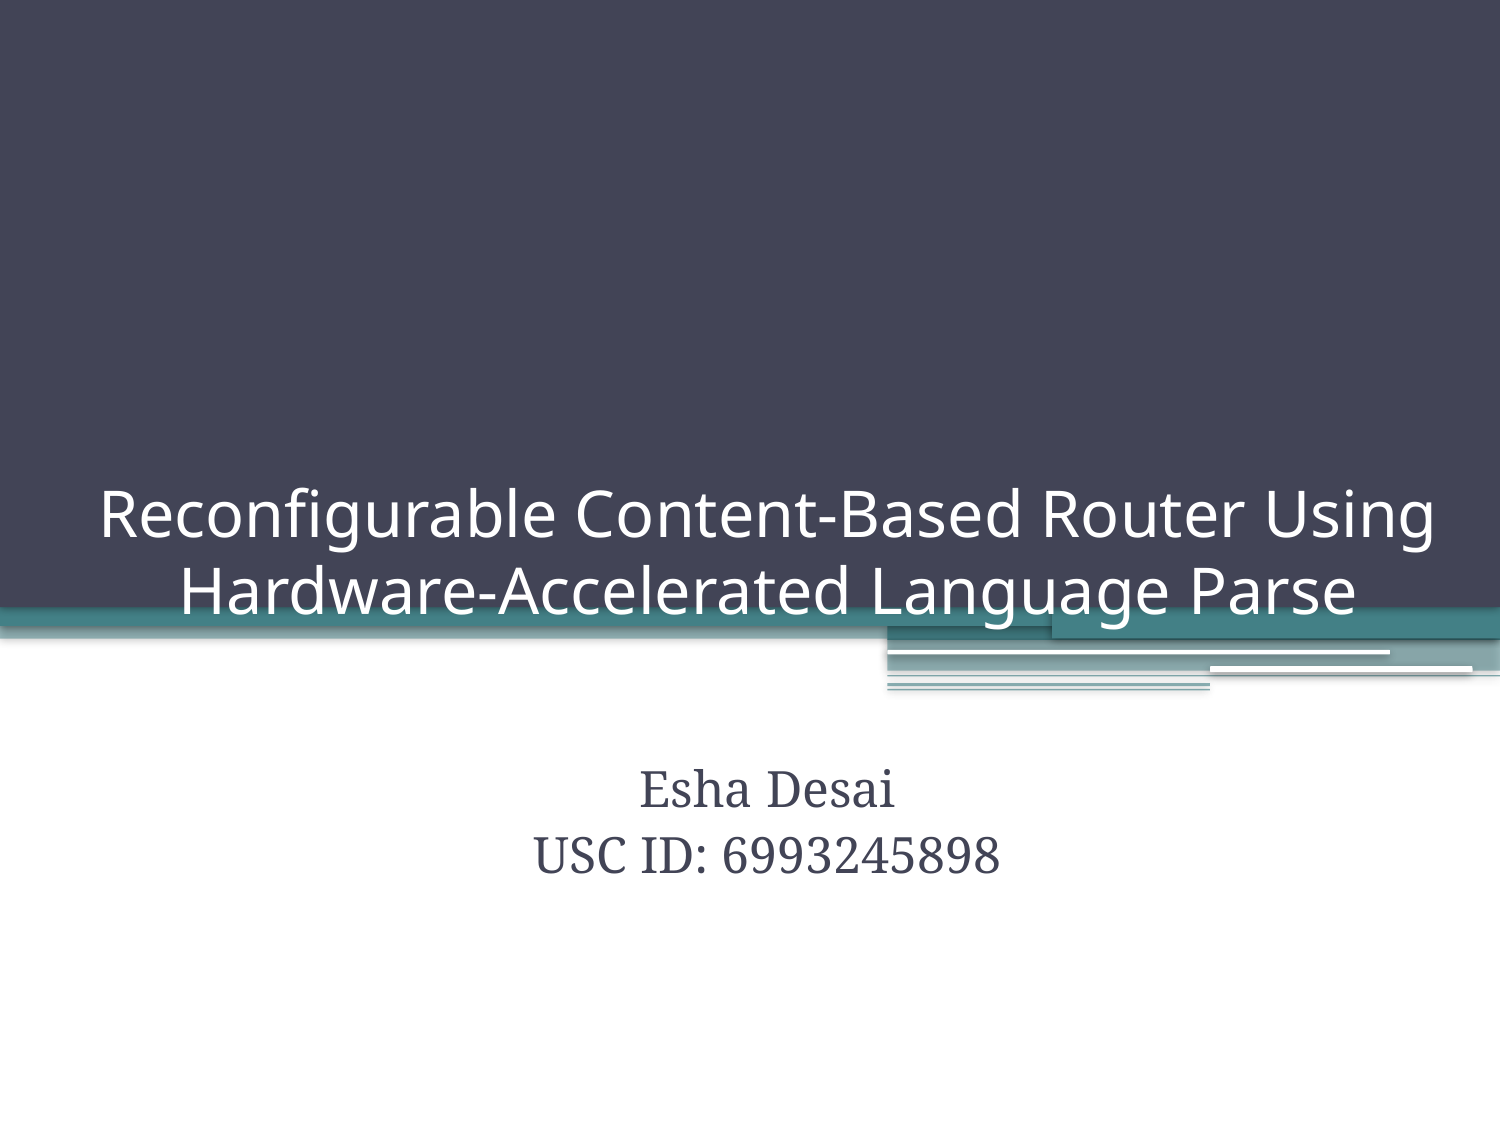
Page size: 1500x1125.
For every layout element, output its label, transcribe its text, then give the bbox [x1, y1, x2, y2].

subtitle Esha Desai USC ID: 6993245898 [75, 750, 1450, 928]
title Reconﬁgurable Content-Based Router Using Hardware-Accelerated Language Parse [75, 394, 1463, 636]
